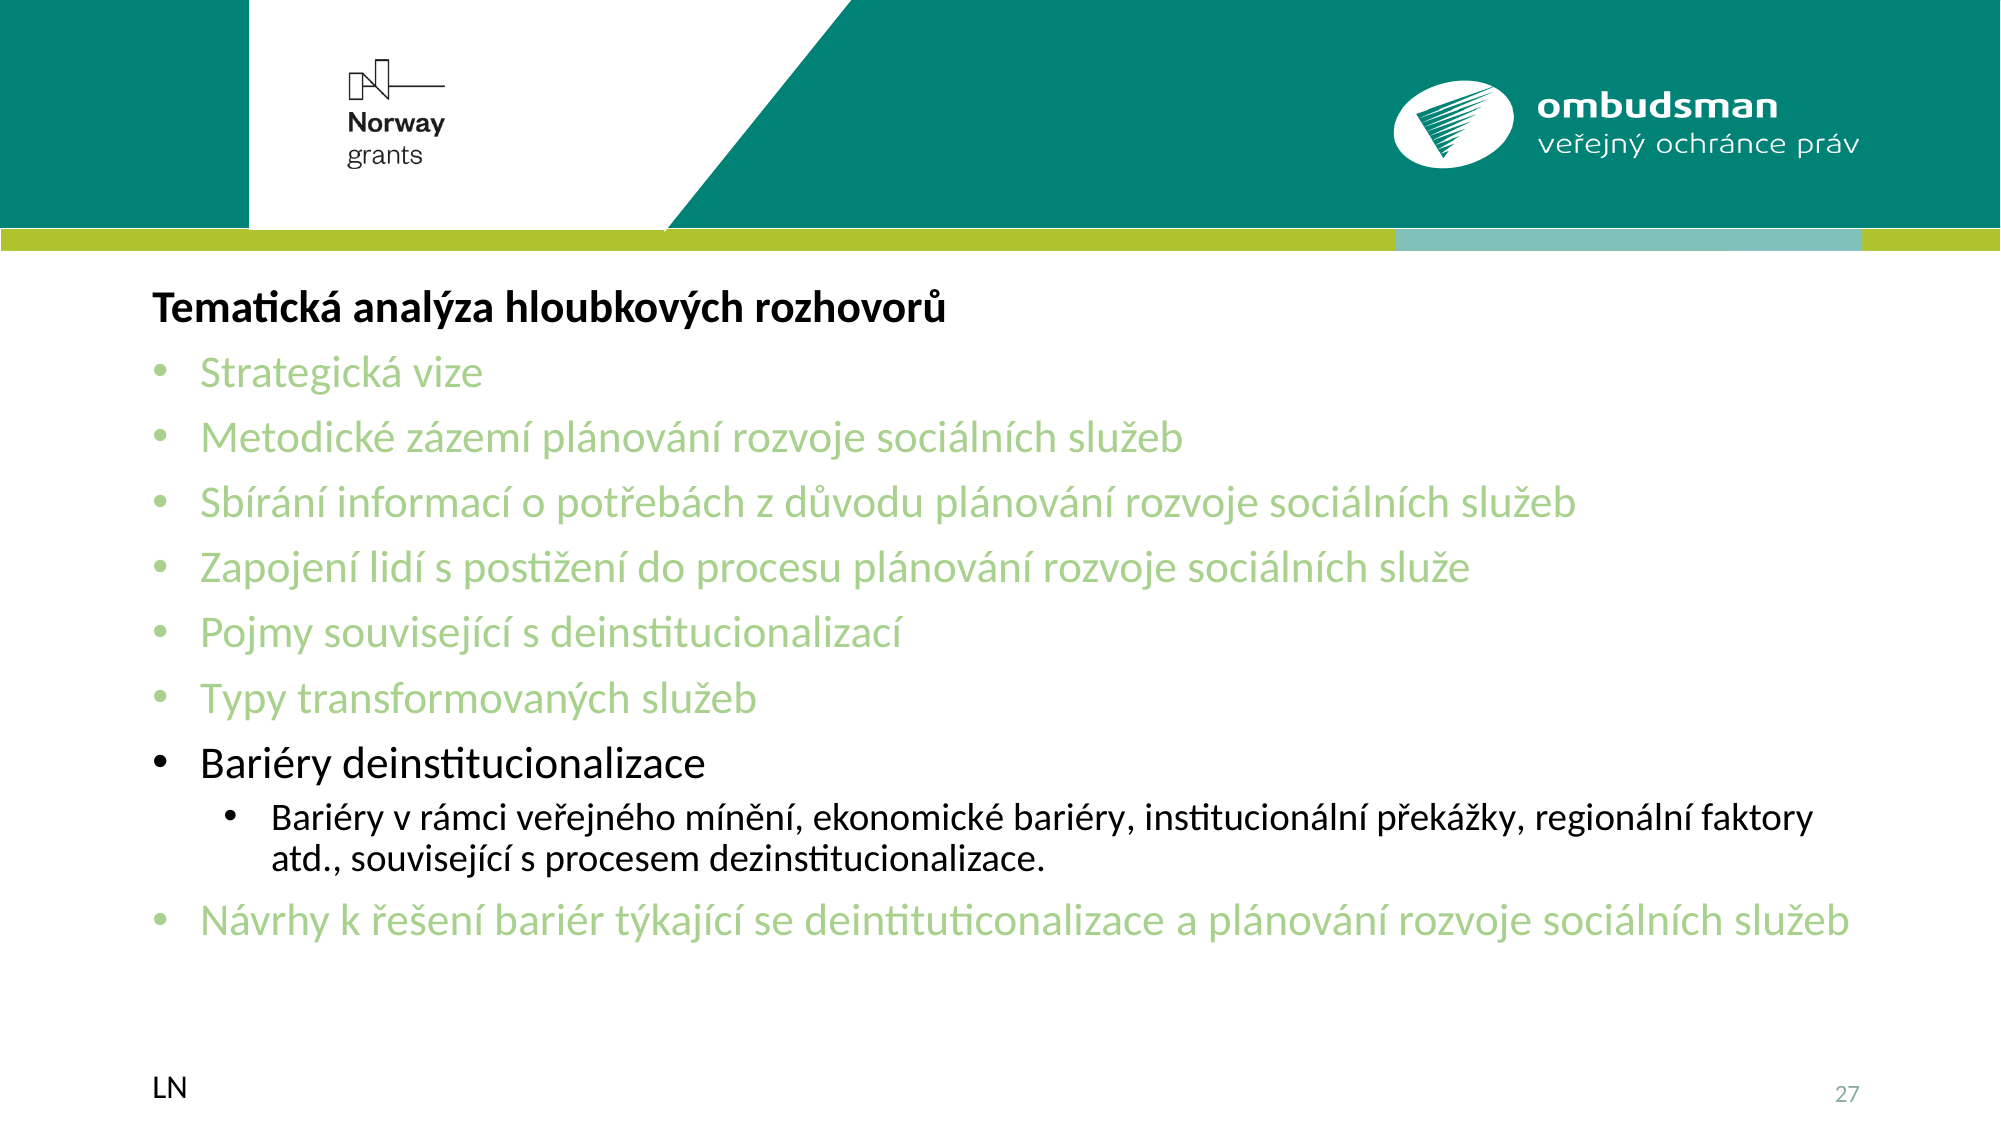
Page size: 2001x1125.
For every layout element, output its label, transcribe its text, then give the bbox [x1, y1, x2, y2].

picture [347, 59, 445, 169]
picture [1390, 79, 1863, 169]
picture [0, 229, 2000, 251]
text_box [249, 0, 850, 230]
slide_number 27 [1416, 1062, 1876, 1123]
list LN [137, 1062, 1388, 1123]
list Tematická analýza hloubkových rozhovorů Strategická vize Metodické zázemí plánování rozvoje sociálních služeb Sbírání informací o potřebách z důvodu plánování rozvoje sociálních služeb Zapojení lidí s postižení do procesu plánování rozvoje sociálních služe Pojmy související s deinstitucionalizací Typy transformovaných služeb Bariéry deinstitucionalizace Bariéry v rámci veřejného mínění, ekonomické bariéry, institucionální překážky, regionální faktory atd., související s procesem dezinstitucionalizace. Návrhy k řešení bariér týkající se deintituticonalizace a plánování rozvoje sociálních služeb [137, 275, 1876, 1004]
